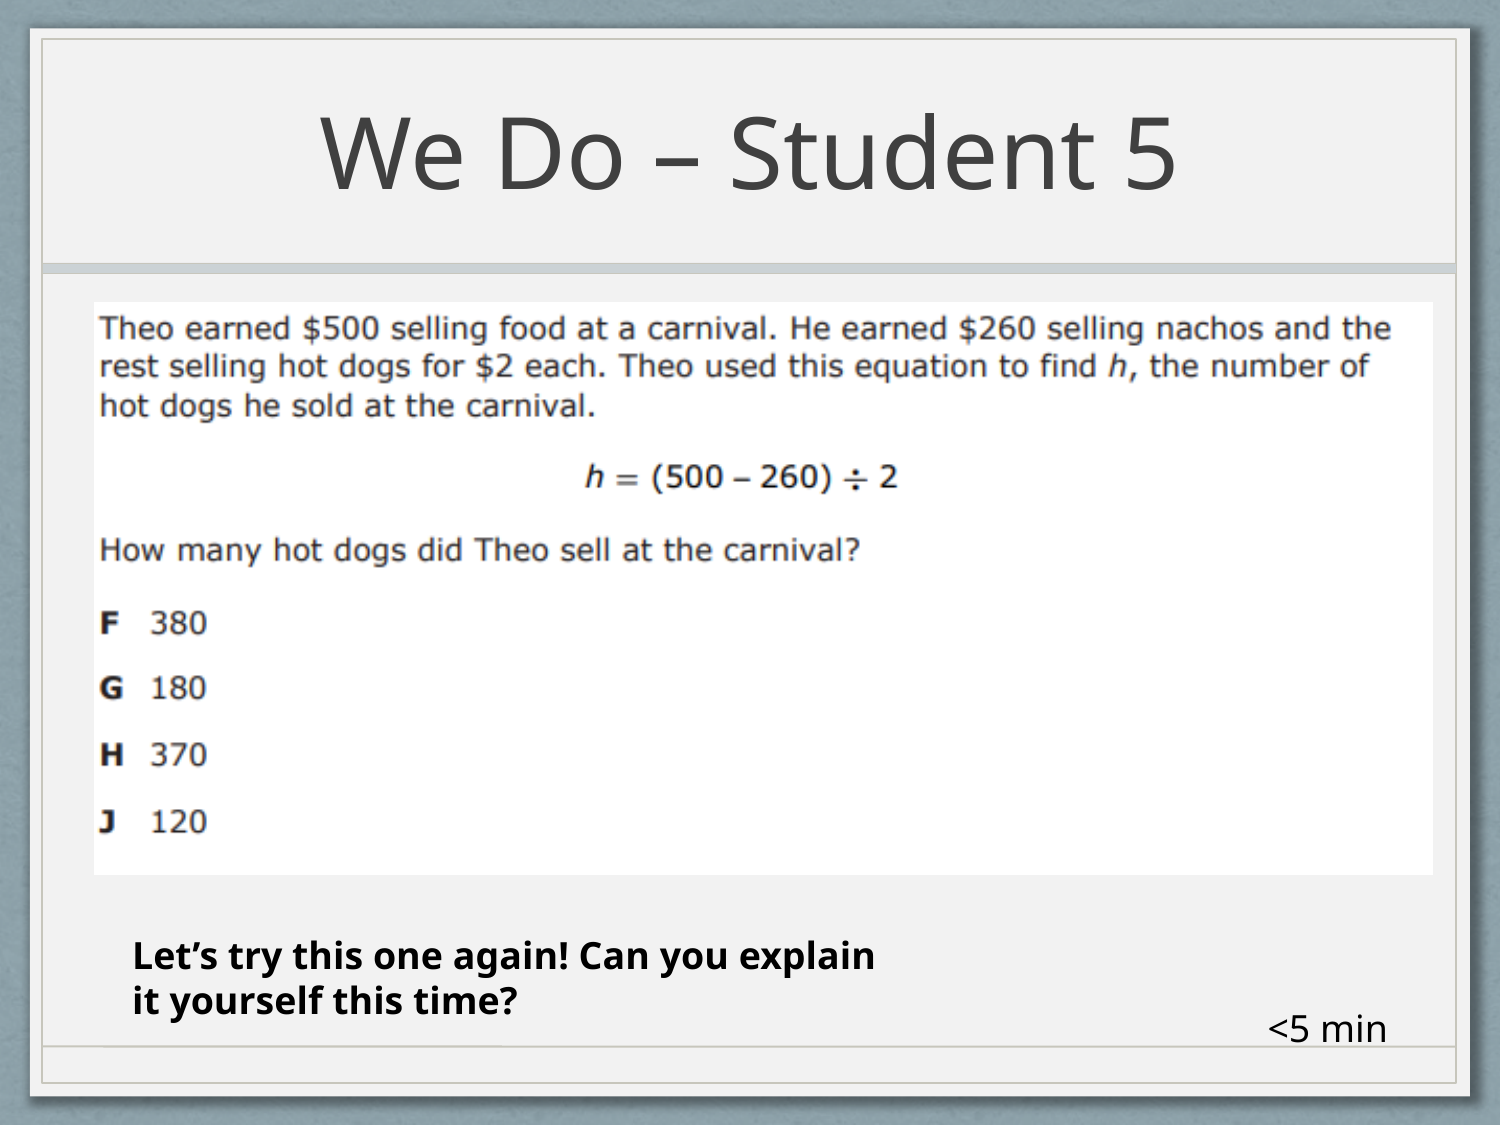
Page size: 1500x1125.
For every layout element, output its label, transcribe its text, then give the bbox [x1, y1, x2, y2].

text_box Let’s try this one again! Can you explain it yourself this time? [117, 924, 910, 1029]
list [94, 301, 1433, 876]
title We Do – Student 5 [147, 40, 1353, 260]
text_box <5 min [1252, 998, 1450, 1058]
